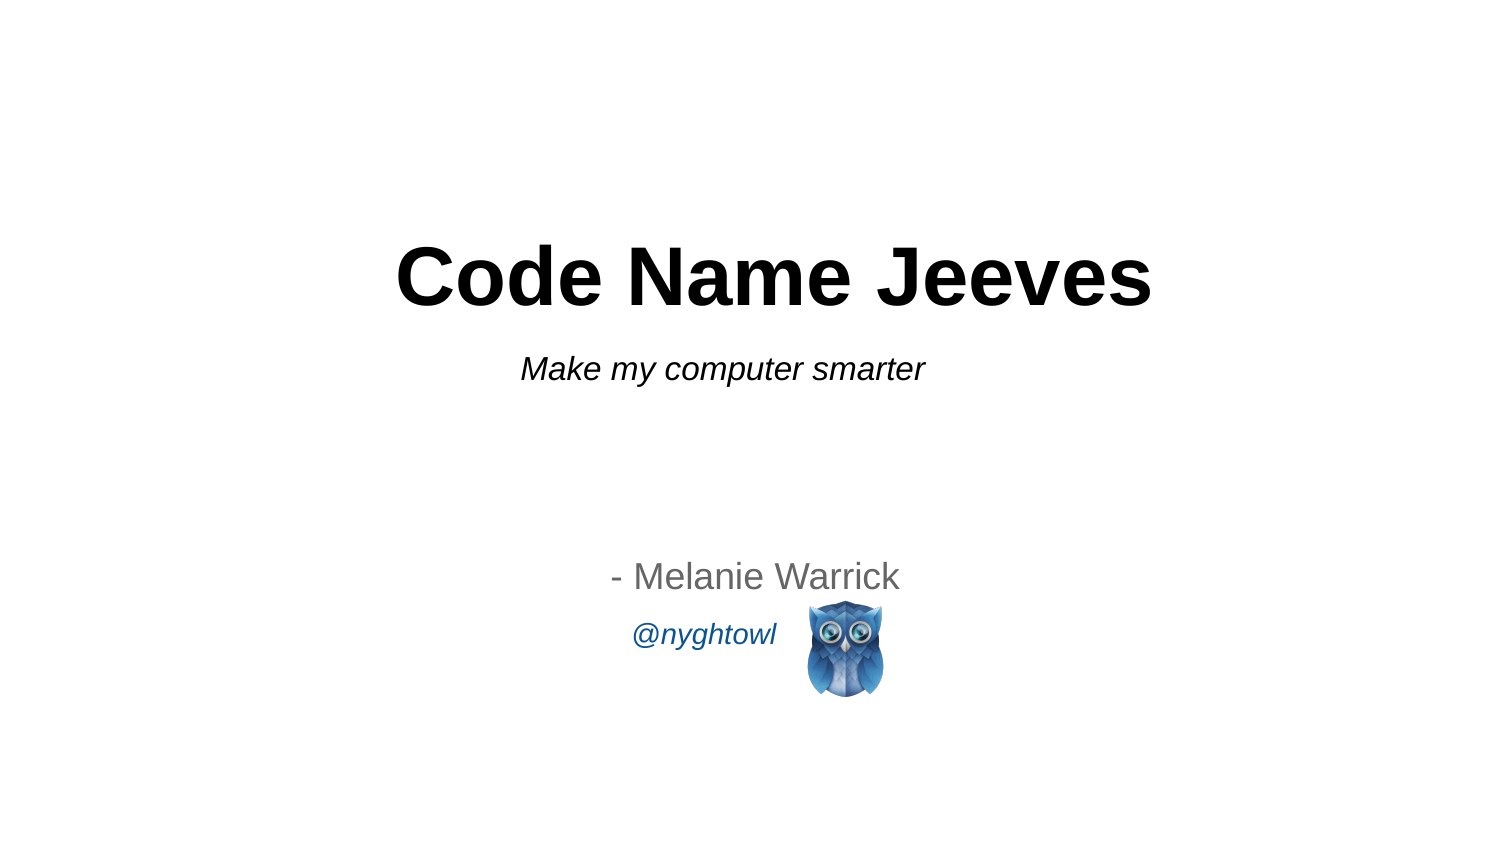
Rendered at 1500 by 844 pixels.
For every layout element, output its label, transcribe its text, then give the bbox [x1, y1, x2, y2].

picture [806, 599, 885, 699]
subtitle - Melanie Warrick [112, 536, 1388, 620]
title Code Name Jeeves [112, 191, 1388, 337]
text_box Make my computer smarter [420, 332, 1026, 401]
text_box @nyghtowl [616, 620, 885, 709]
